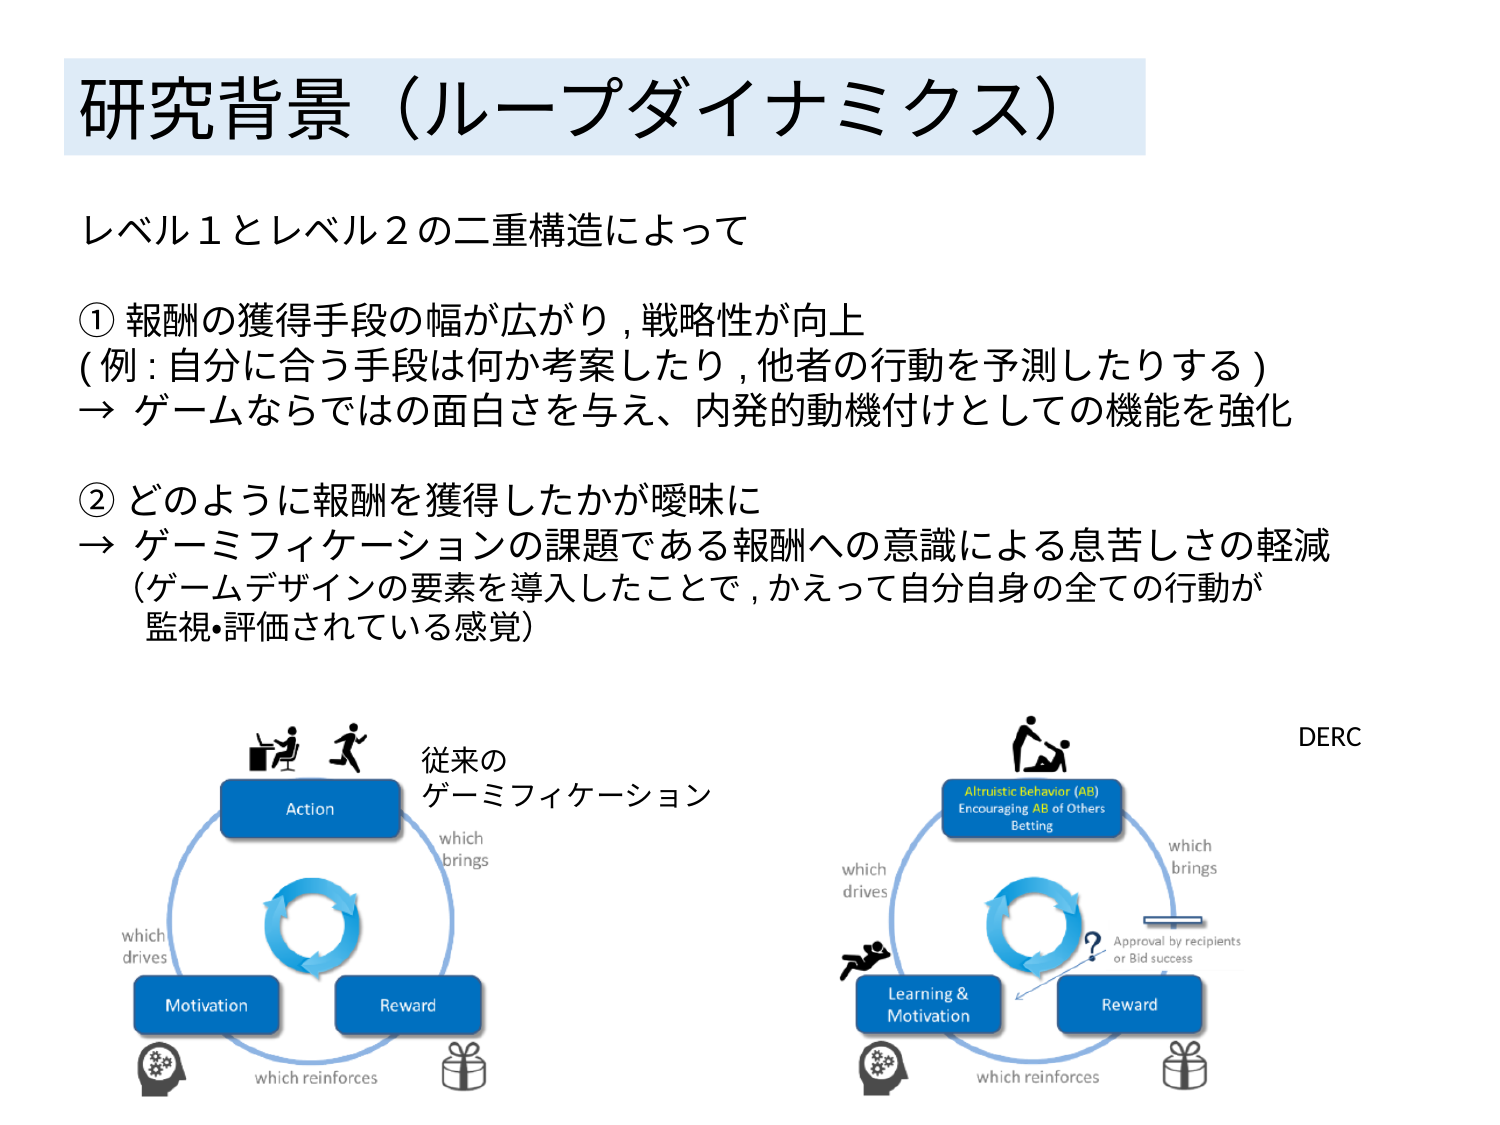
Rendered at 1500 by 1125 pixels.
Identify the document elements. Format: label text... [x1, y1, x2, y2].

picture [109, 702, 498, 1103]
text_box レベル１とレベル２の二重構造によって ①報酬の獲得手段の幅が広がり,戦略性が向上 (例:自分に合う手段は何か考案したり,他者の行動を予測したりする) → ゲームならではの面白さを与え、内発的動機付けとしての機能を強化 ②どのように報酬を獲得したかが曖昧に → ゲーミフィケーションの課題である報酬への意識による息苦しさの軽減 （ゲームデザインの要素を導入したことで,かえって自分自身の全ての行動が 監視・評価されている感覚） [64, 199, 1421, 654]
picture [831, 702, 1247, 1102]
text_box DERC [1283, 709, 1385, 760]
text_box 研究背景（ループダイナミクス） [64, 58, 1146, 156]
text_box 従来の ゲーミフィケーション [498, 734, 831, 820]
